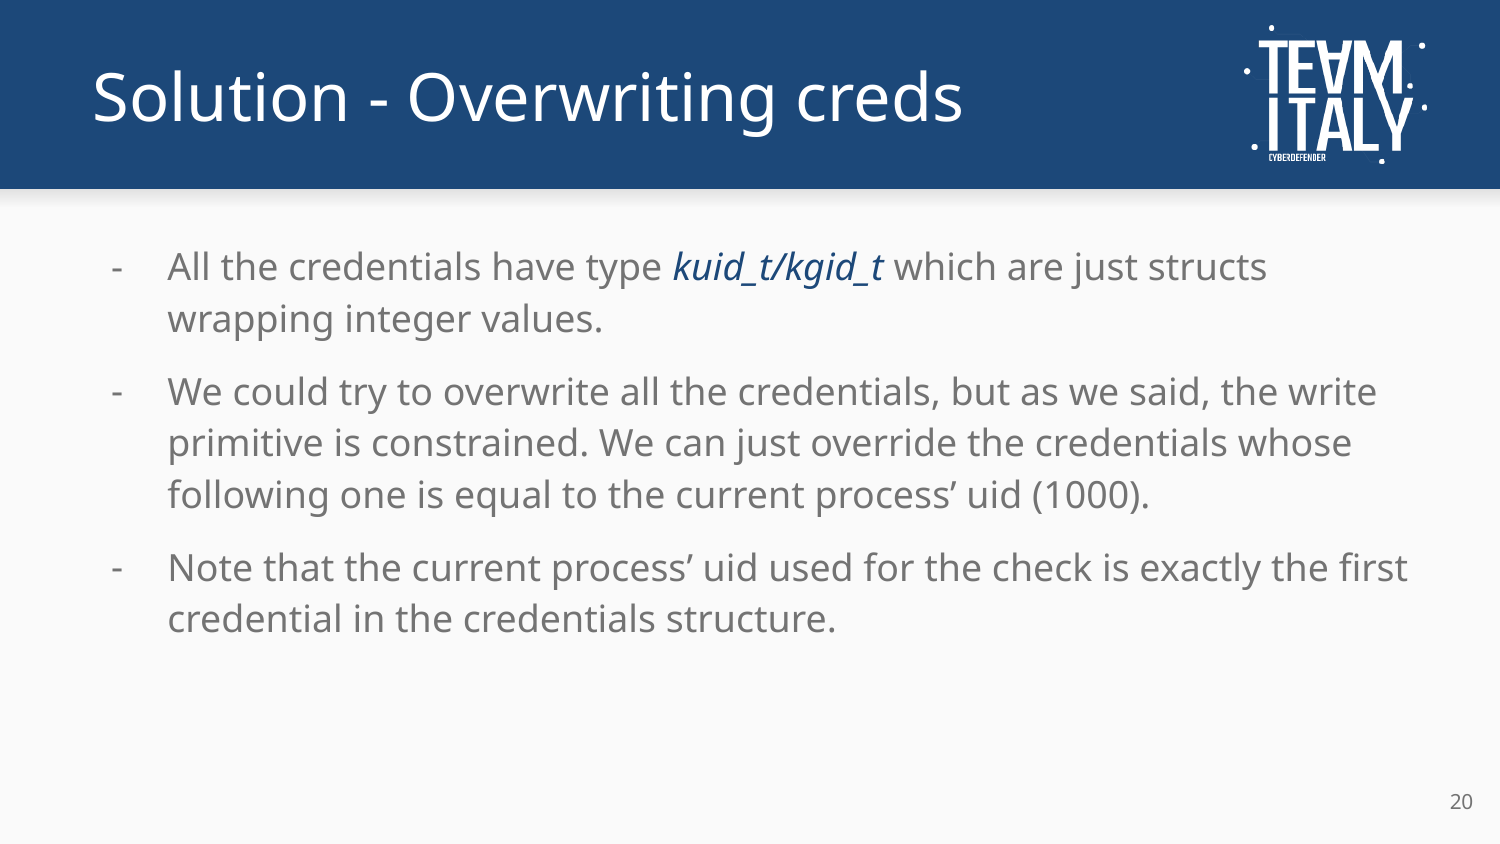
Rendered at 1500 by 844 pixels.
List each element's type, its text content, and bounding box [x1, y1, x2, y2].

list All the credentials have type kuid_t/kgid_t which are just structs wrapping integer values. We could try to overwrite all the credentials, but as we said, the write primitive is constrained. We can just override the credentials whose following one is equal to the current process’ uid (1000). Note that the current process’ uid used for the check is exactly the first credential in the credentials structure. [77, 221, 1427, 806]
picture [1245, 25, 1427, 164]
title Solution - Overwriting creds [77, 0, 1245, 190]
slide_number ‹#› [1398, 770, 1489, 835]
